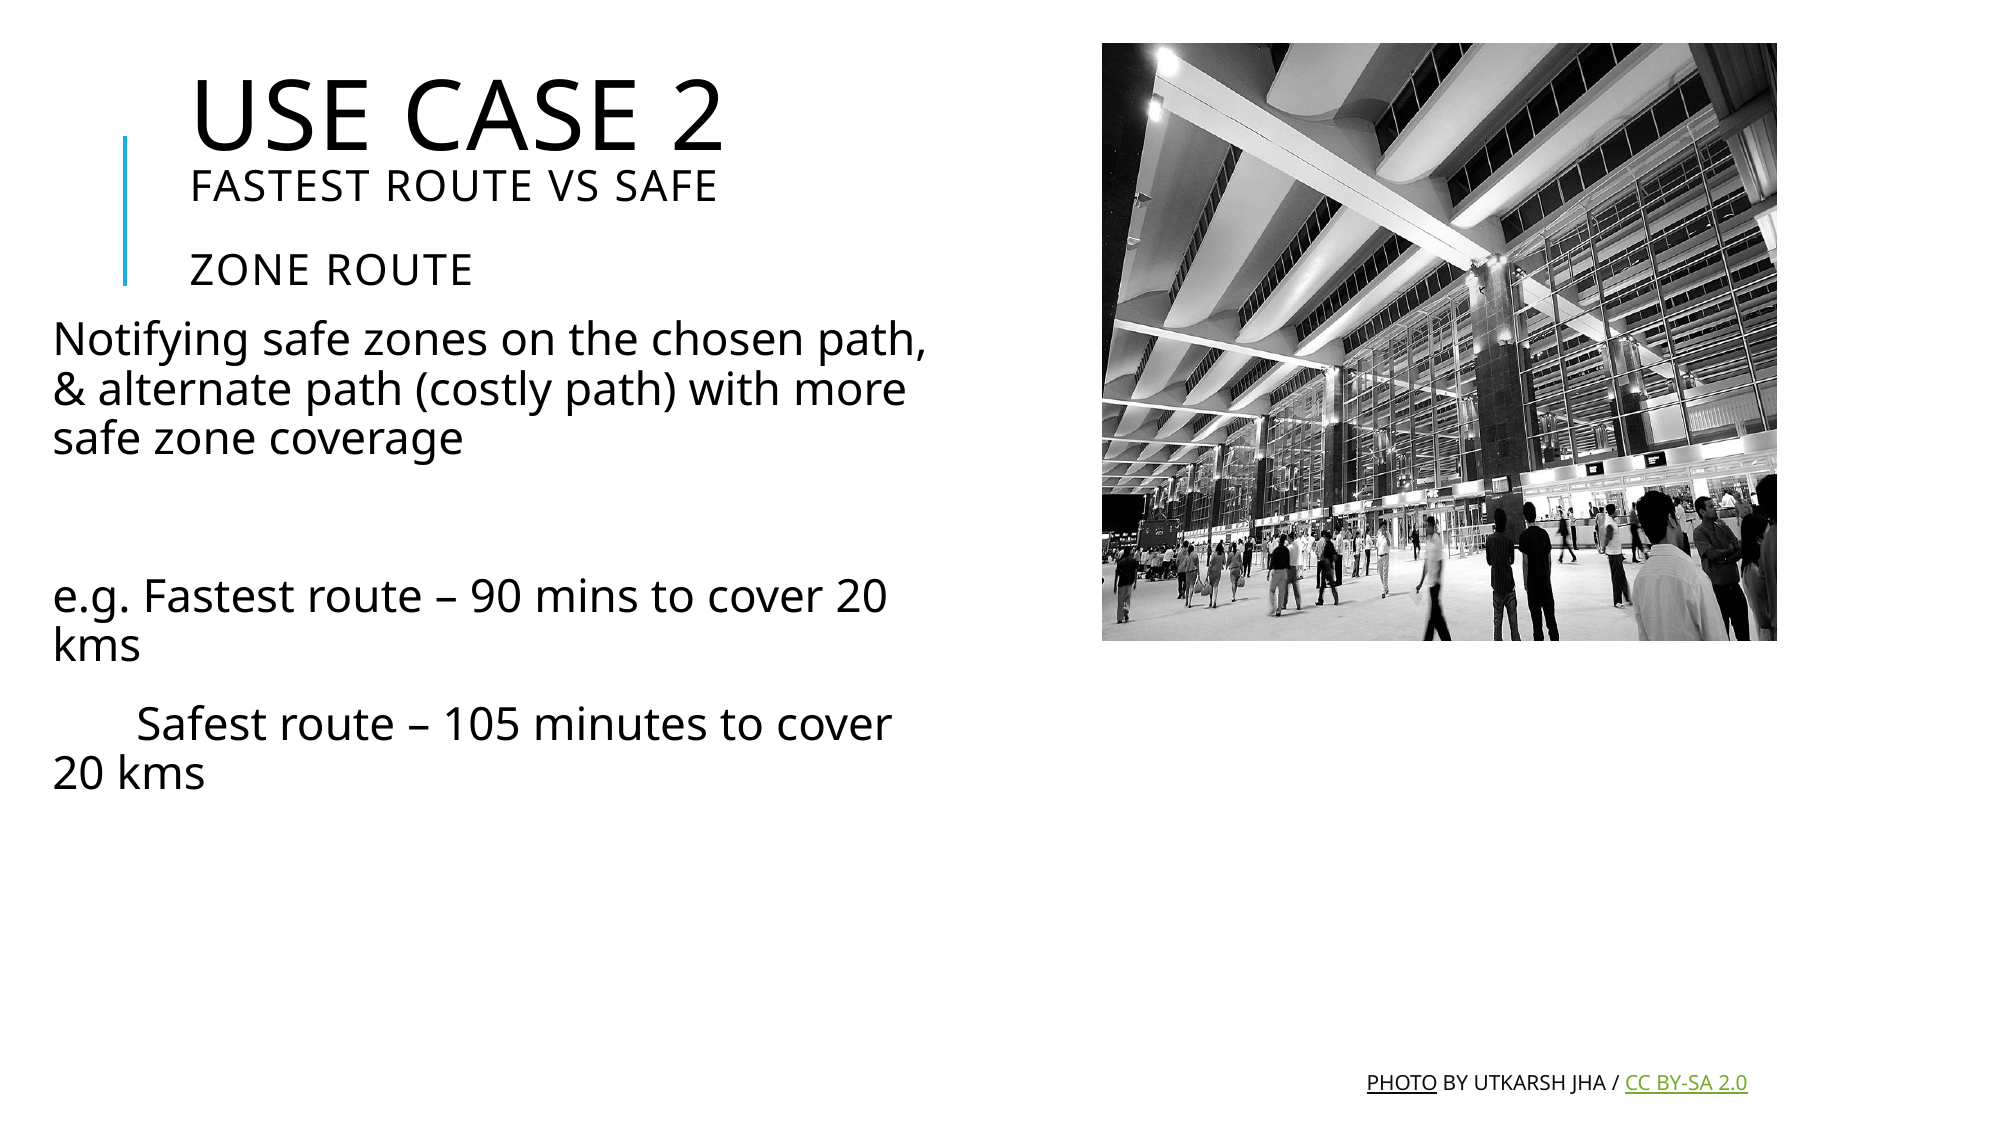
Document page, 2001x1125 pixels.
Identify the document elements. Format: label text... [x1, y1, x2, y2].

picture [1102, 43, 1777, 641]
title Use Case 2 Fastest route Vs Safe Zone route 1 [174, 66, 795, 308]
list Notifying safe zones on the chosen path, & alternate path (costly path) with more safe zone coverage e.g. Fastest route – 90 mins to cover 20 kms Safest route – 105 minutes to cover 20 kms [29, 308, 954, 1029]
footer Photo by Utkarsh Jha / CC BY-SA 2.0 [794, 1061, 1763, 1107]
